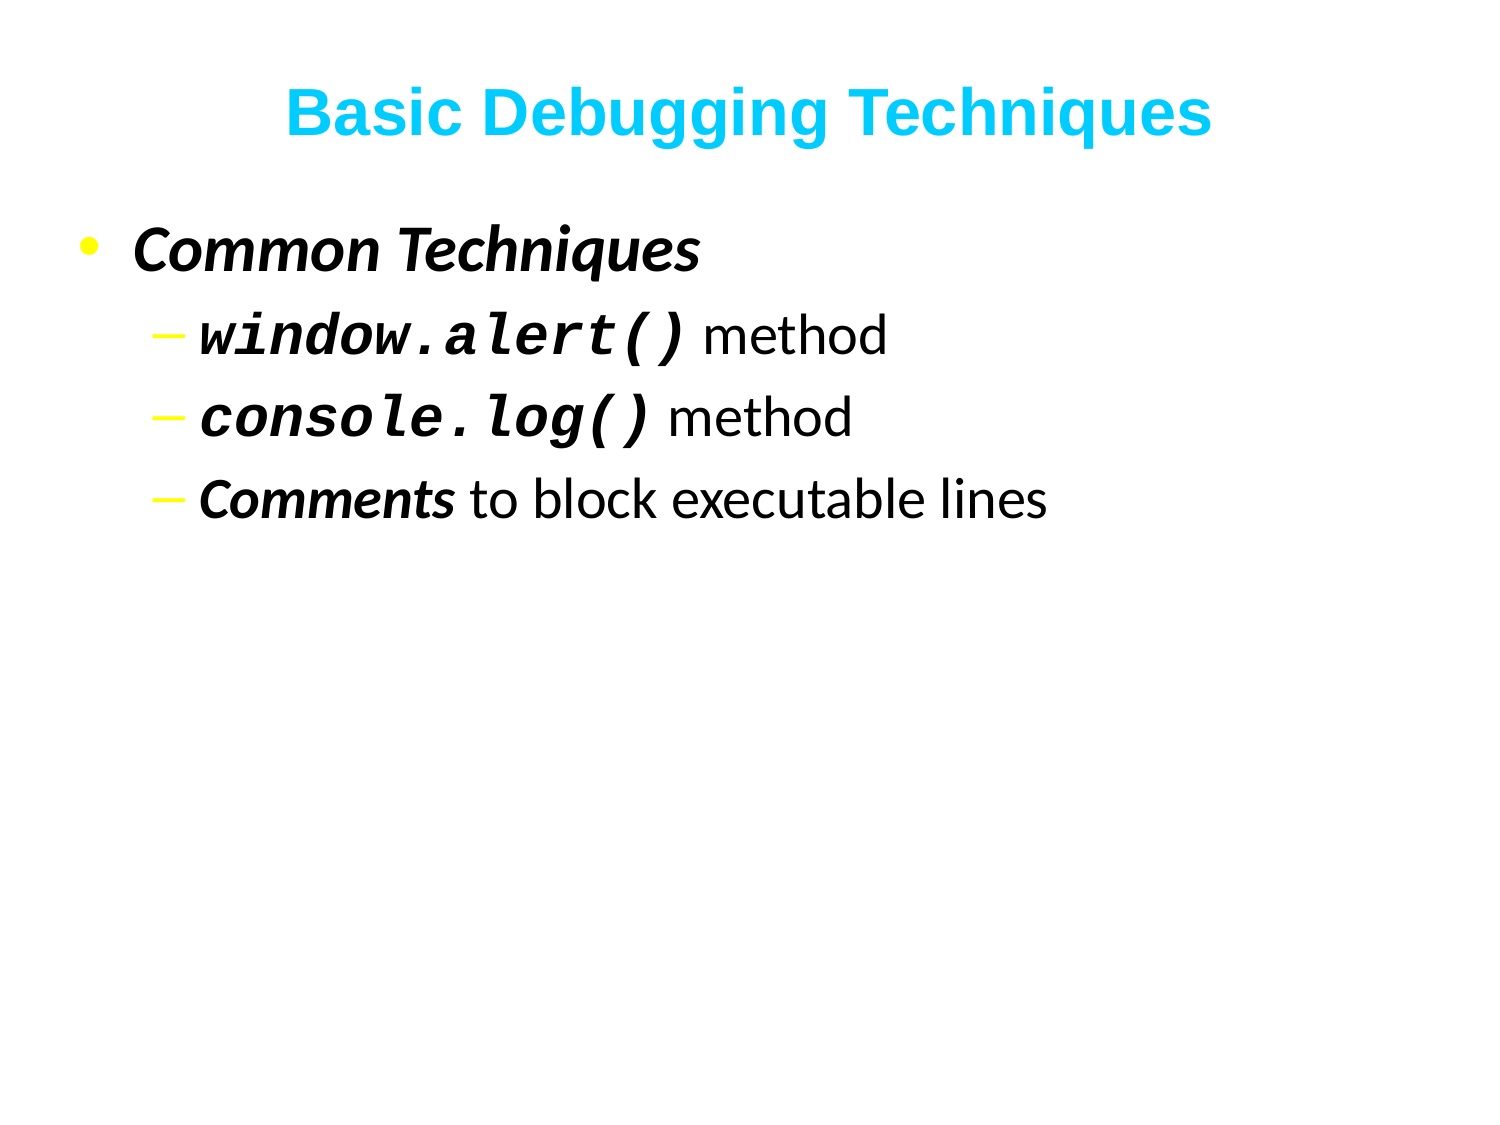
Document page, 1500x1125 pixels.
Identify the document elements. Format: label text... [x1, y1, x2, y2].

list Common Techniques window.alert() method console.log() method Comments to block executable lines [62, 197, 1457, 1031]
title Basic Debugging Techniques [75, 45, 1425, 173]
